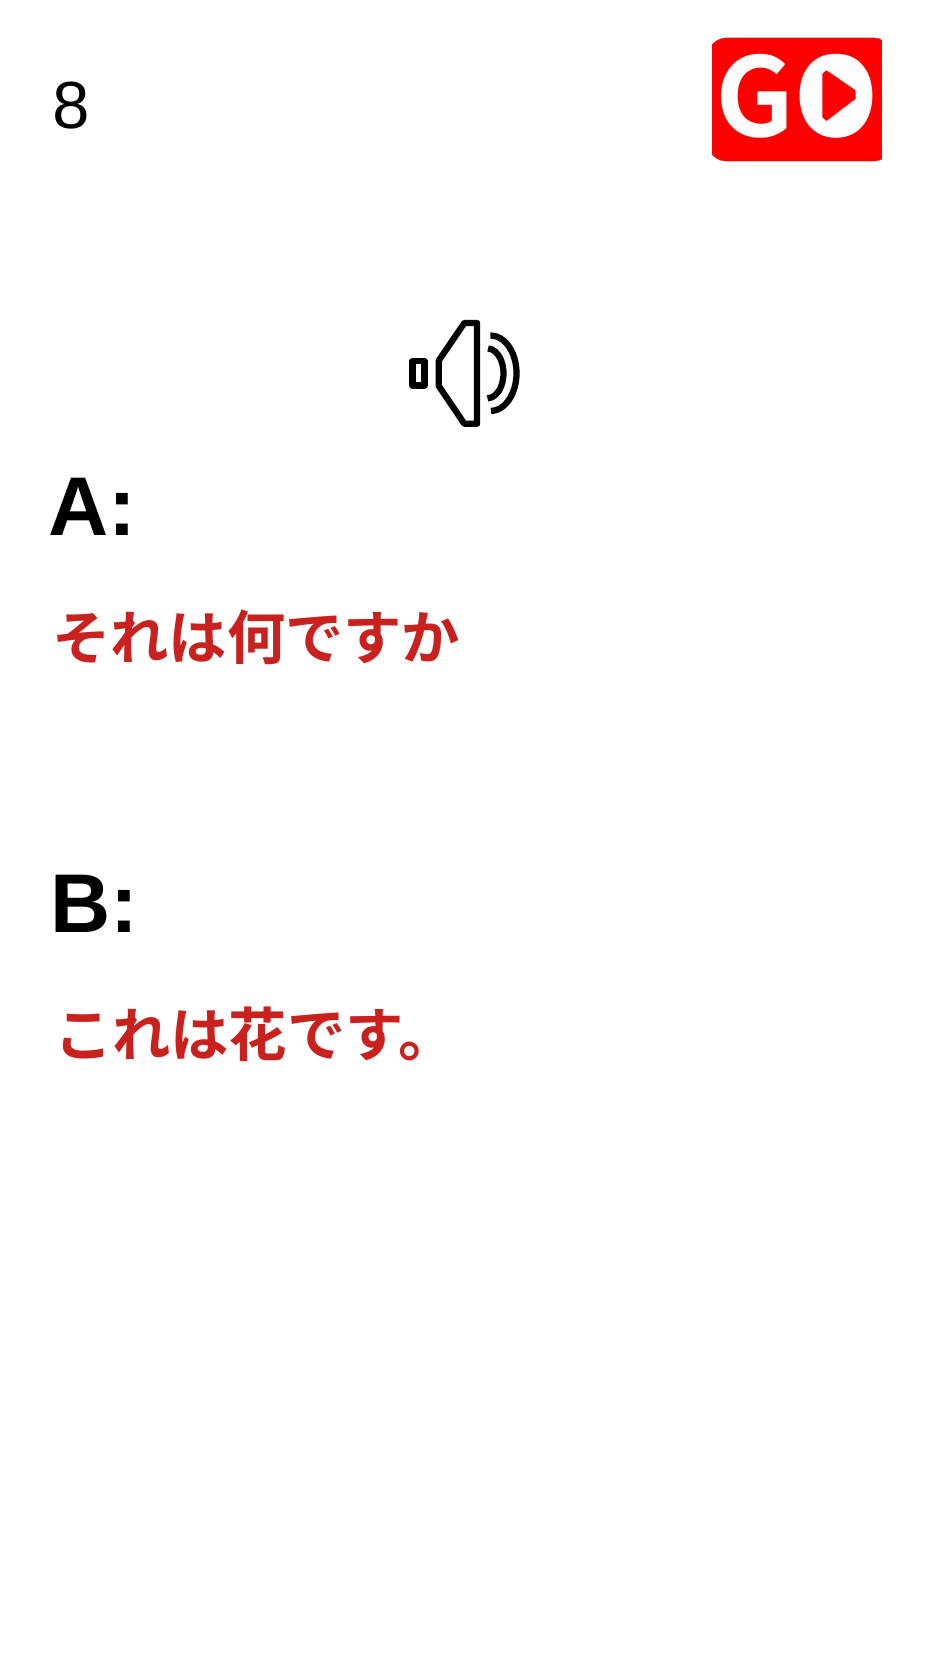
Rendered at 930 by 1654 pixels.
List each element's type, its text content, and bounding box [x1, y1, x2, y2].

text_box それは何ですか [37, 562, 898, 710]
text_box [359, 271, 570, 476]
text_box B: [35, 825, 190, 974]
picture [712, 37, 882, 162]
text_box A: [33, 428, 188, 577]
text_box これは花です。 [39, 959, 900, 1107]
text_box 8 [37, 54, 450, 145]
